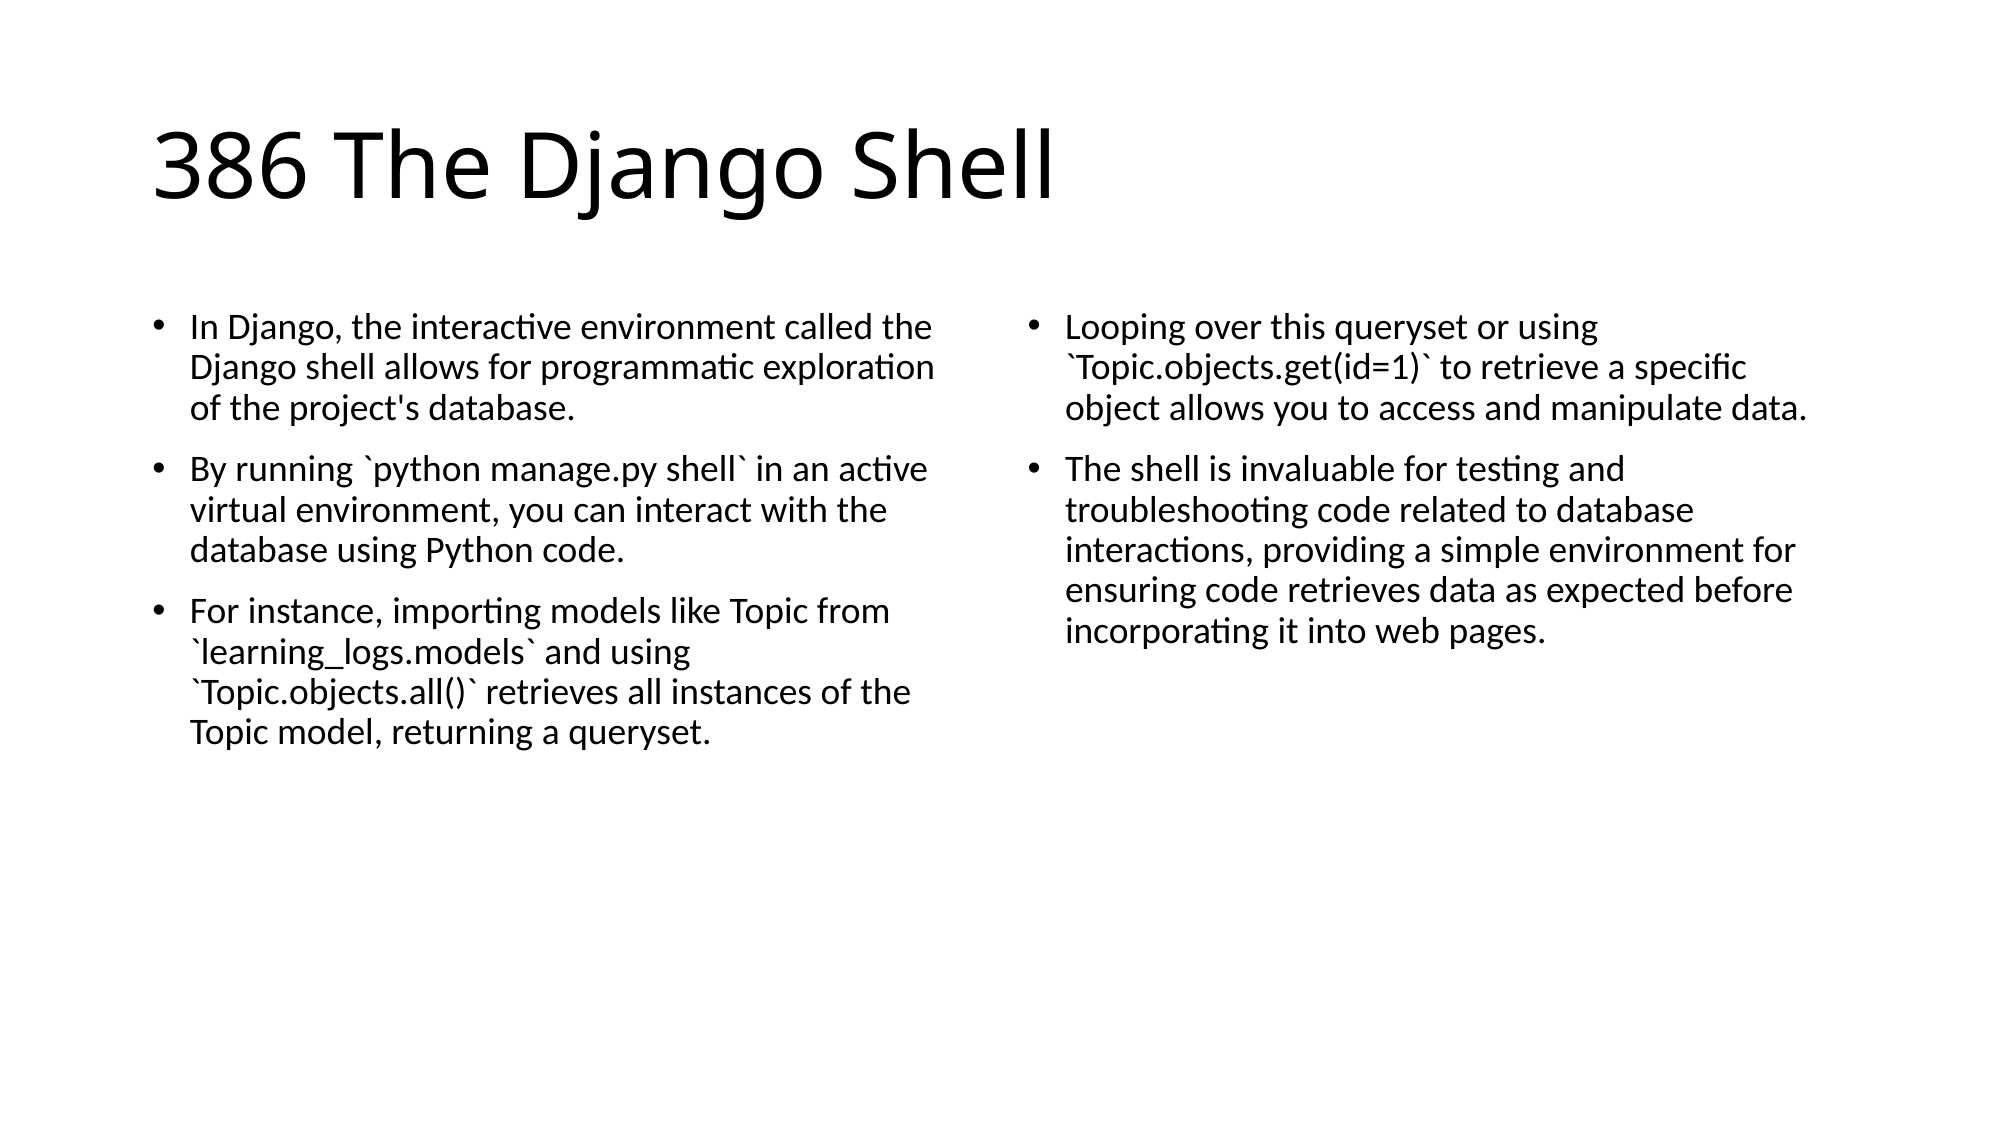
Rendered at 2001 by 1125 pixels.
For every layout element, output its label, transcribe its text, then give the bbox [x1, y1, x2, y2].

list In Django, the interactive environment called the Django shell allows for programmatic exploration of the project's database. By running `python manage.py shell` in an active virtual environment, you can interact with the database using Python code. For instance, importing models like Topic from `learning_logs.models` and using `Topic.objects.all()` retrieves all instances of the Topic model, returning a queryset. [137, 299, 988, 1014]
title 386 The Django Shell [137, 59, 1863, 278]
list Looping over this queryset or using `Topic.objects.get(id=1)` to retrieve a specific object allows you to access and manipulate data. The shell is invaluable for testing and troubleshooting code related to database interactions, providing a simple environment for ensuring code retrieves data as expected before incorporating it into web pages. [1012, 299, 1863, 1014]
